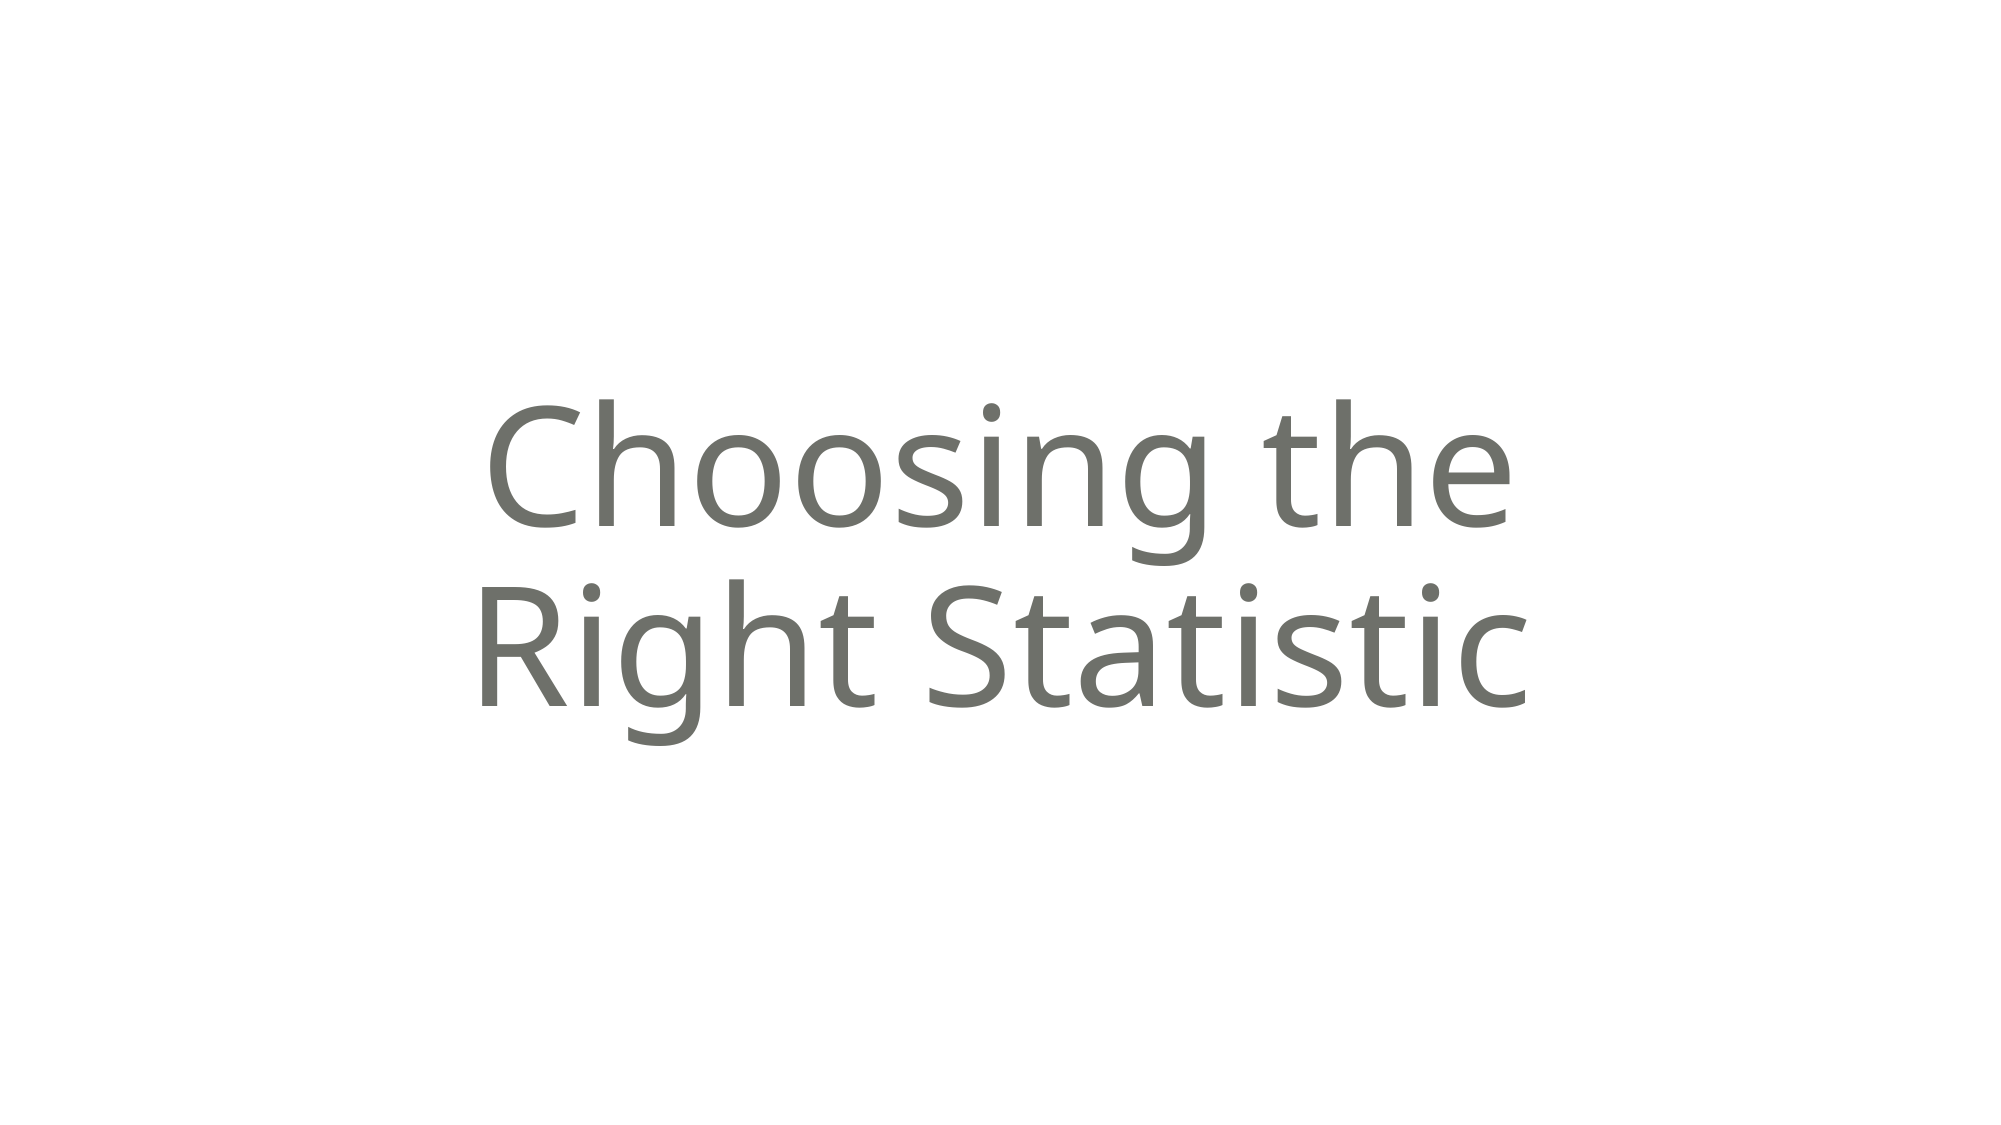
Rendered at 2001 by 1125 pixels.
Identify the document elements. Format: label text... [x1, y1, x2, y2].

title Choosing the Right Statistic [249, 206, 1750, 919]
